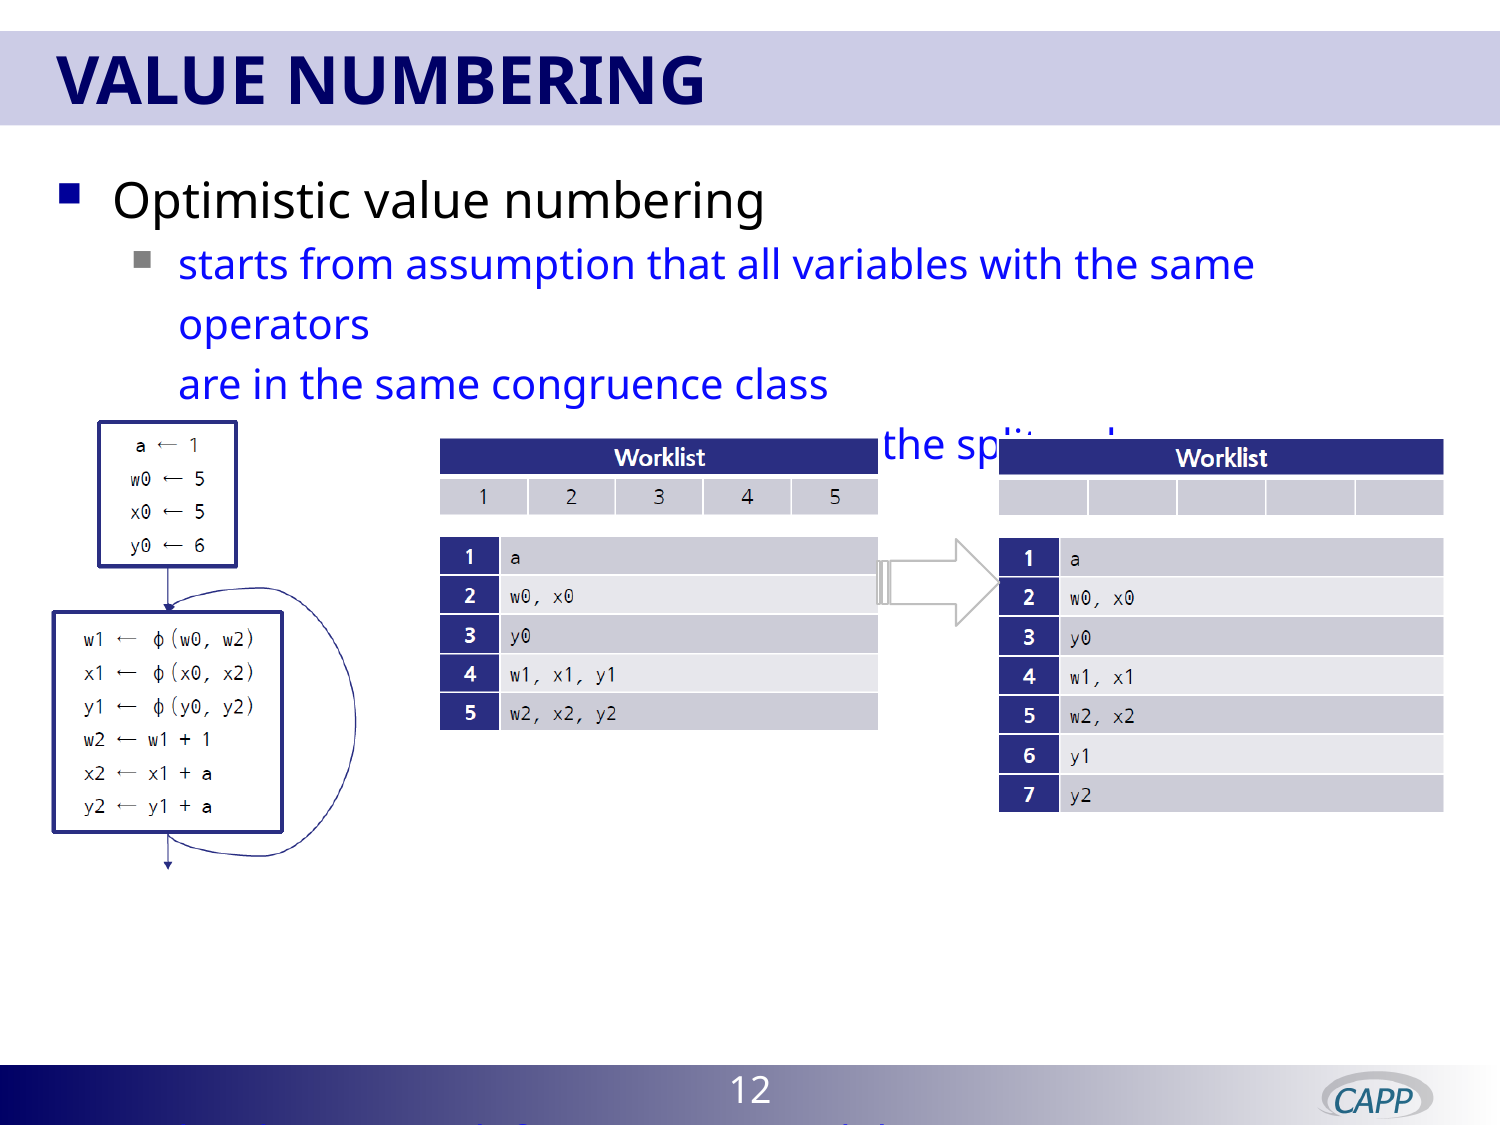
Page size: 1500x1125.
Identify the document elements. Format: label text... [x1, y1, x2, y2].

picture [40, 412, 885, 874]
list Optimistic value numbering starts from assumption that all variables with the same operators are in the same congruence class Maintain a worklist for determining the split order has better result for programs with loops [40, 148, 1460, 1010]
title Value Numbering [40, 30, 1460, 126]
picture [1316, 1068, 1436, 1121]
picture [996, 435, 1448, 817]
text_box [890, 537, 991, 628]
